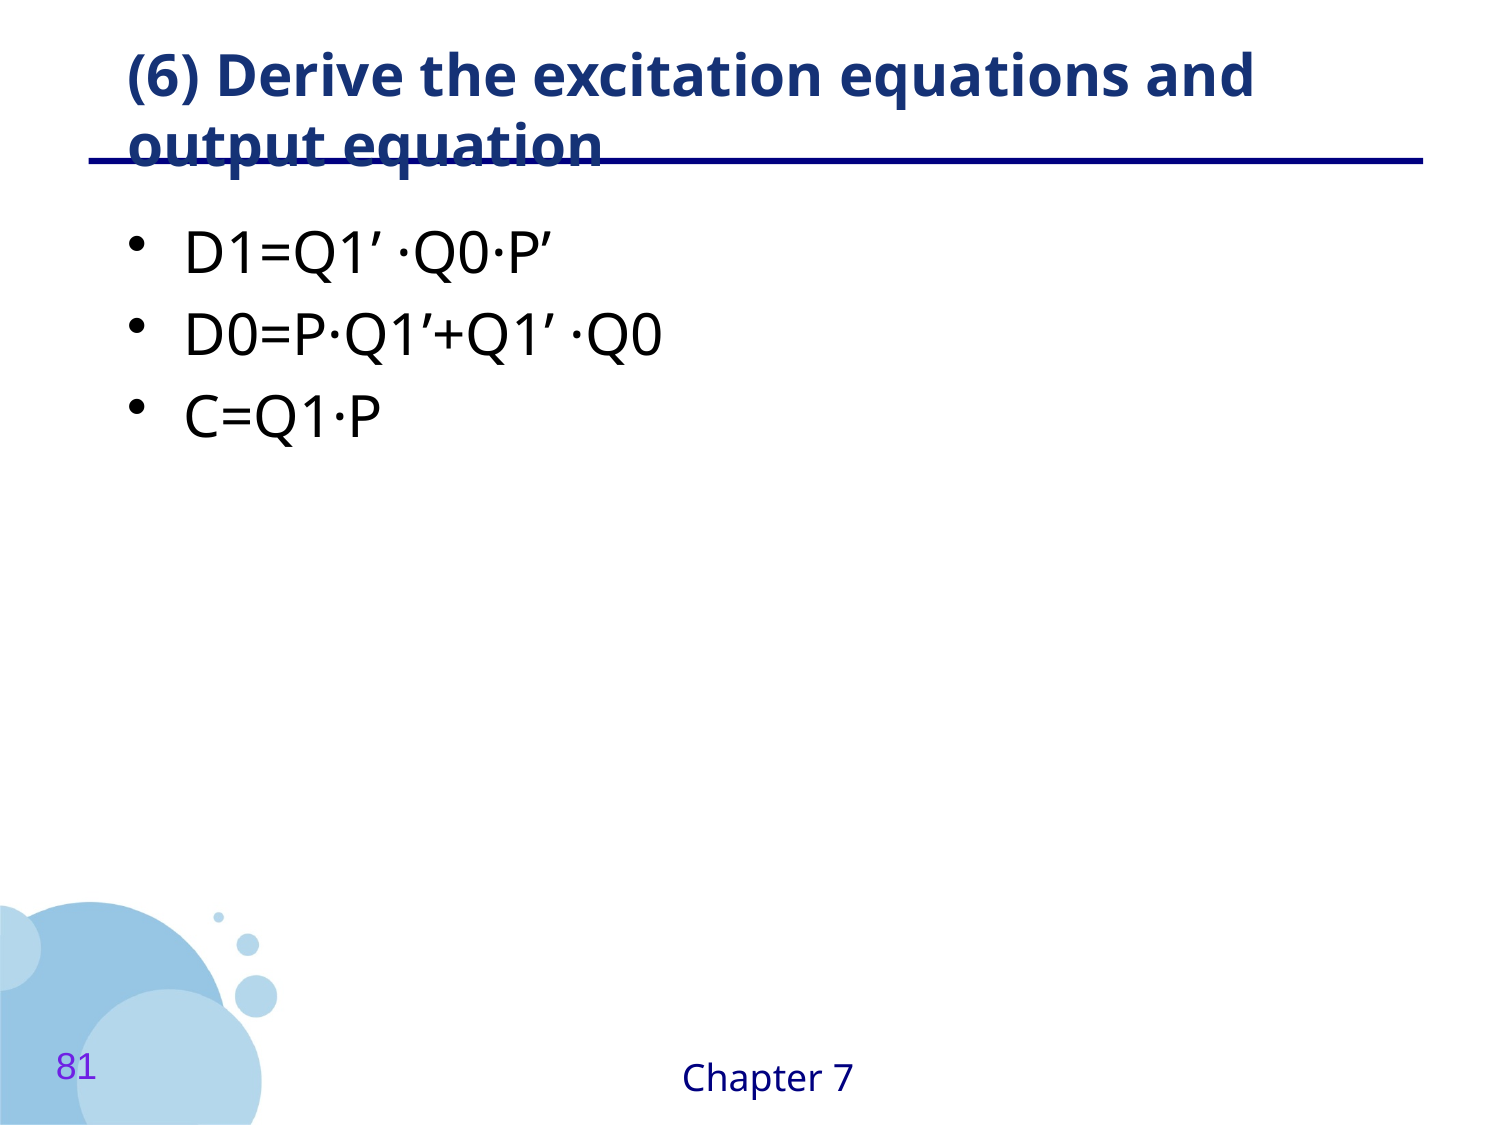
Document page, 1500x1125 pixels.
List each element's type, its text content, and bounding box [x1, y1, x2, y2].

list D1=Q1’ ·Q0·P’ D0=P·Q1’+Q1’ ·Q0 C=Q1·P [112, 208, 1400, 1035]
title (6) Derive the excitation equations and output equation [112, 31, 1424, 149]
picture [0, 880, 313, 1125]
